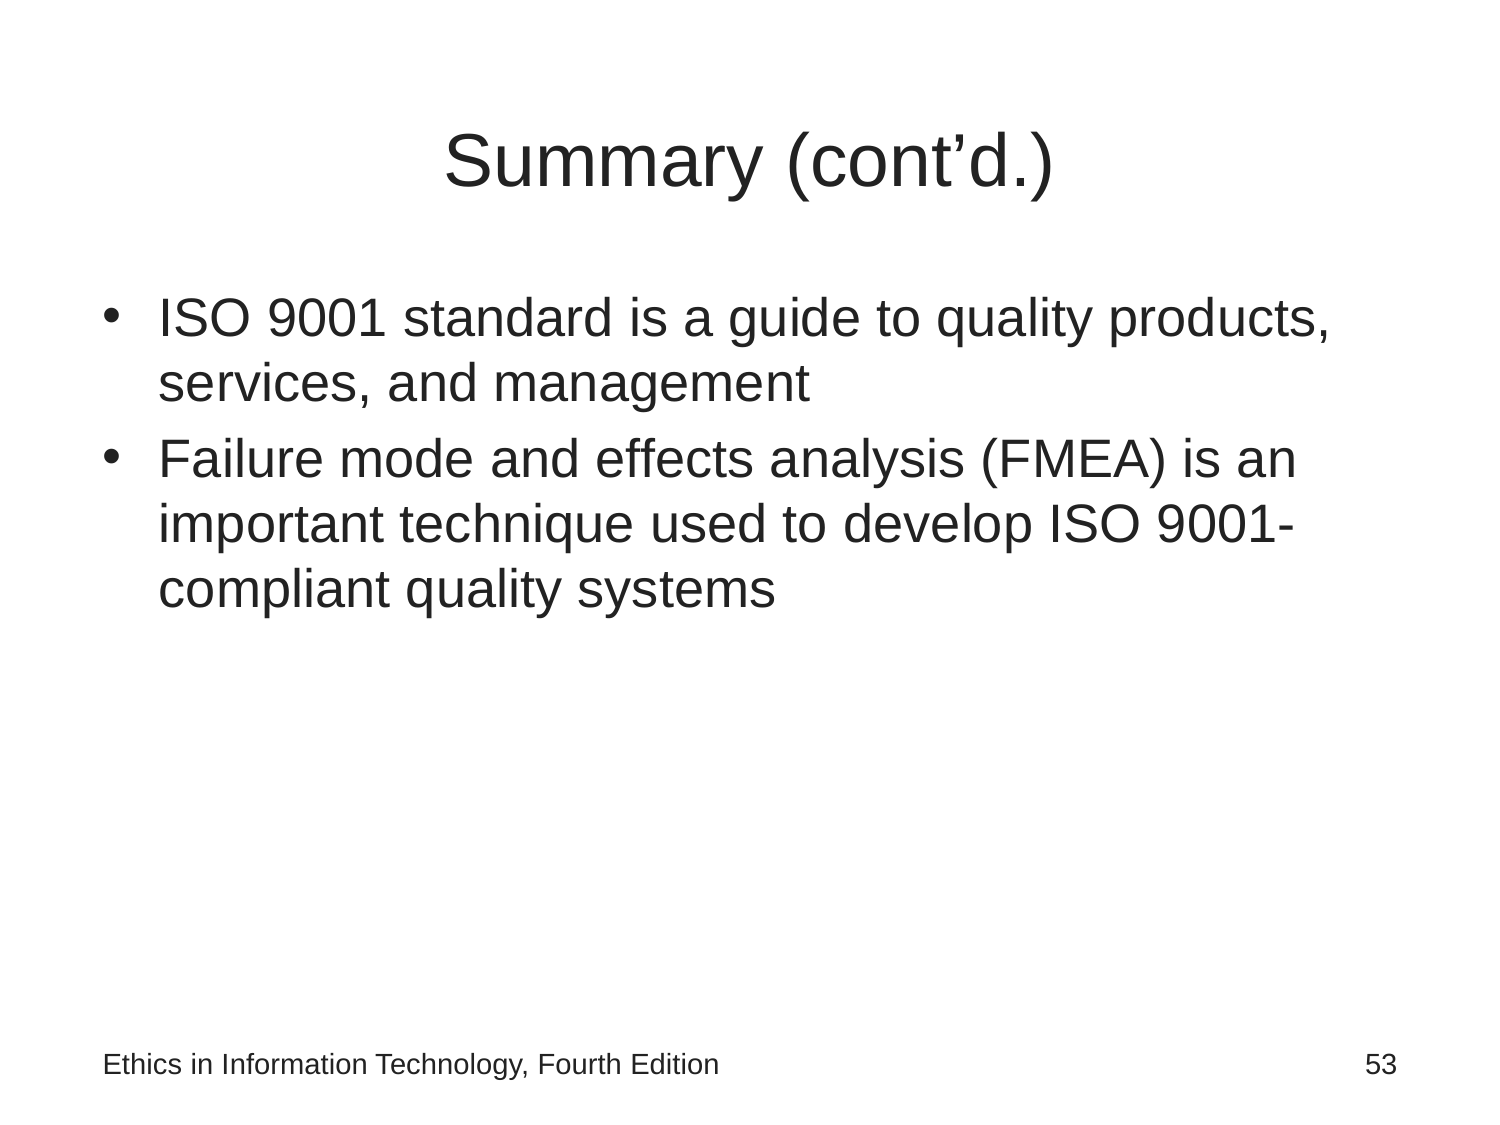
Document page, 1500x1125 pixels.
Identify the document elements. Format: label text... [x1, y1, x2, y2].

title Summary (cont’d.) [87, 62, 1413, 250]
text_box 53 [1299, 1037, 1413, 1100]
list ISO 9001 standard is a guide to quality products, services, and management Failure mode and effects analysis (FMEA) is an important technique used to develop ISO 9001-compliant quality systems [87, 275, 1413, 1025]
text_box Ethics in Information Technology, Fourth Edition [87, 1037, 1299, 1100]
